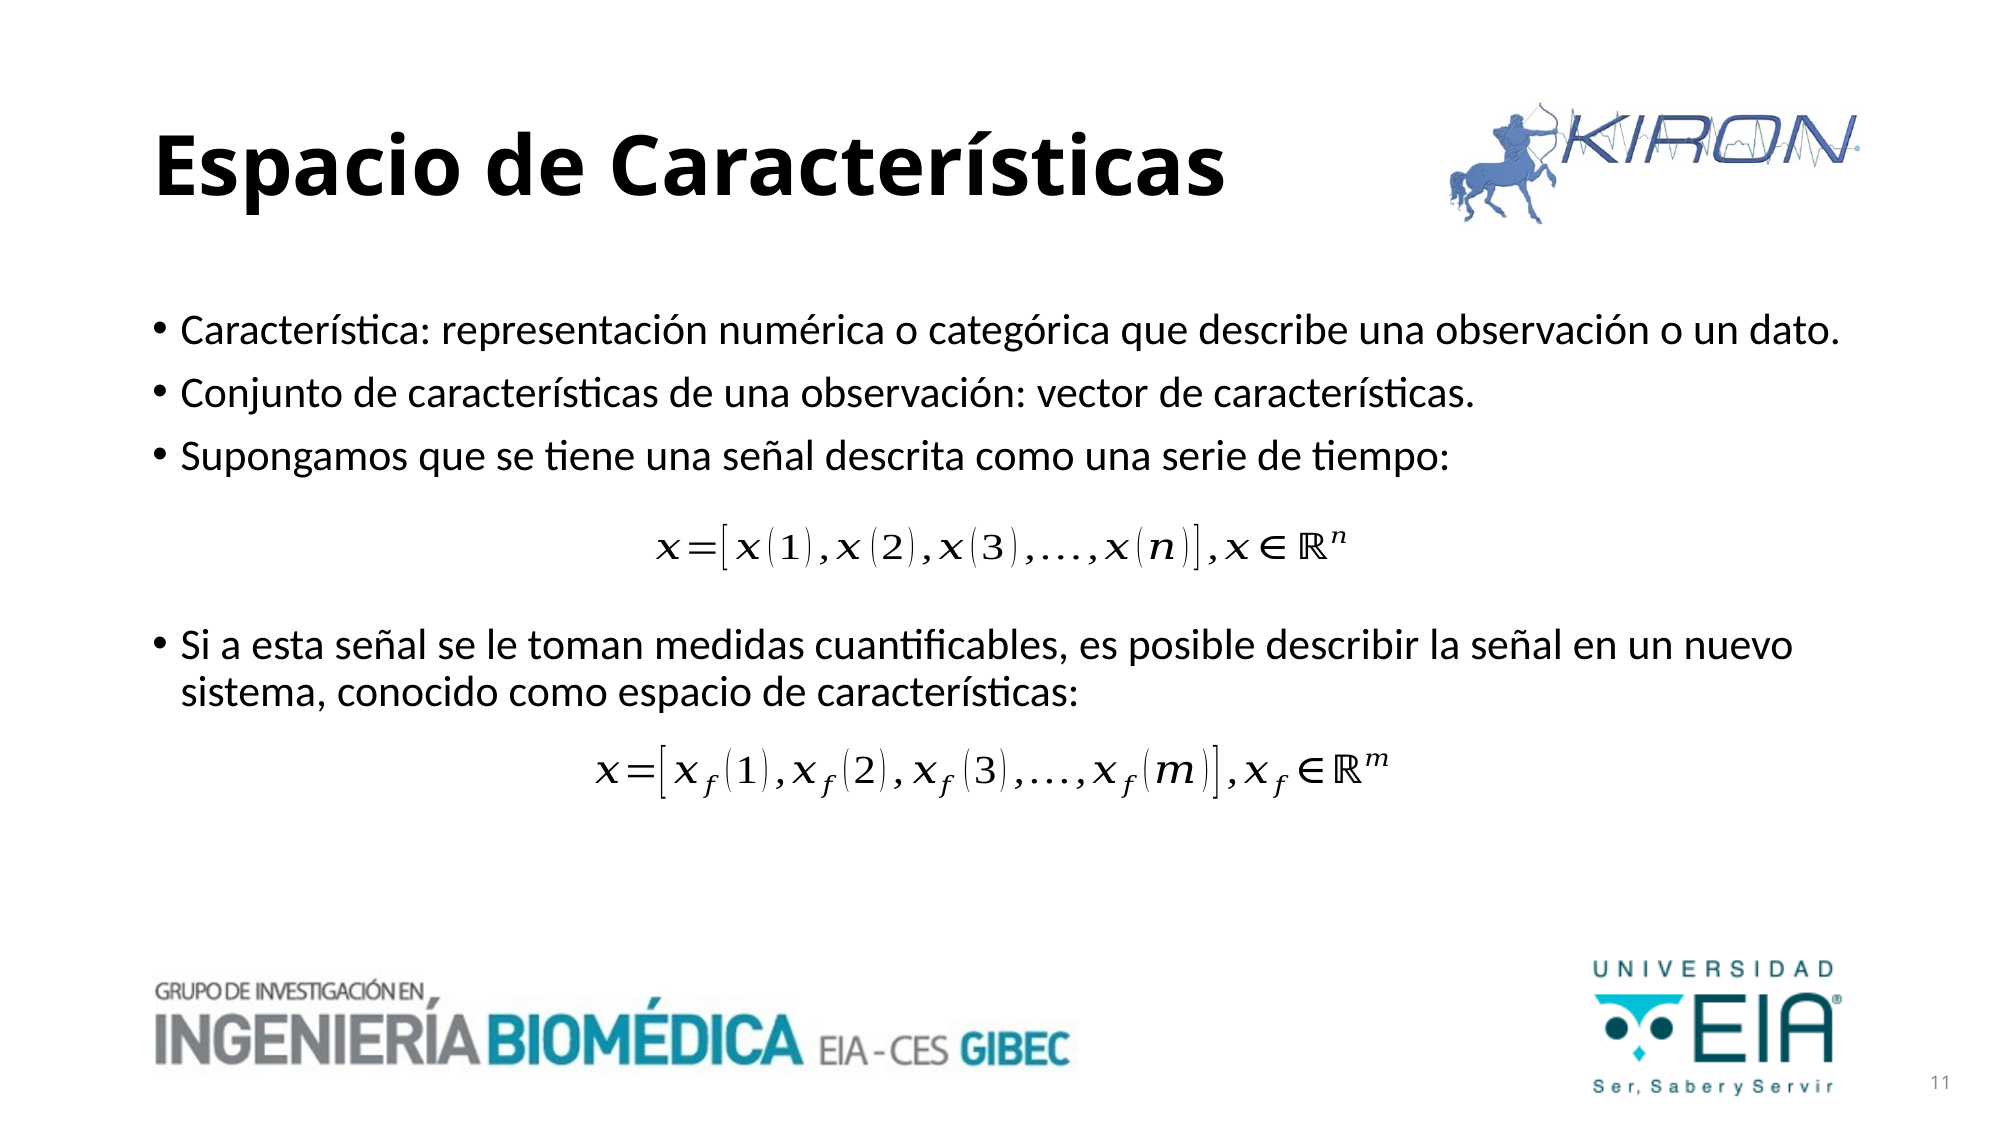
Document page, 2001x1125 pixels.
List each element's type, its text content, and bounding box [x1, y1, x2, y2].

title Espacio de Características [137, 59, 1412, 278]
picture [146, 918, 1088, 1089]
picture [1570, 943, 1863, 1114]
slide_number 11 [1895, 1053, 1986, 1114]
picture [1446, 98, 1864, 225]
list Característica: representación numérica o categórica que describe una observación o un dato. Conjunto de características de una observación: vector de características. Supongamos que se tiene una señal descrita como una serie de tiempo: Si a esta señal se le toman medidas cuantificables, es posible describir la señal en un nuevo sistema, conocido como espacio de características: [137, 299, 1863, 904]
